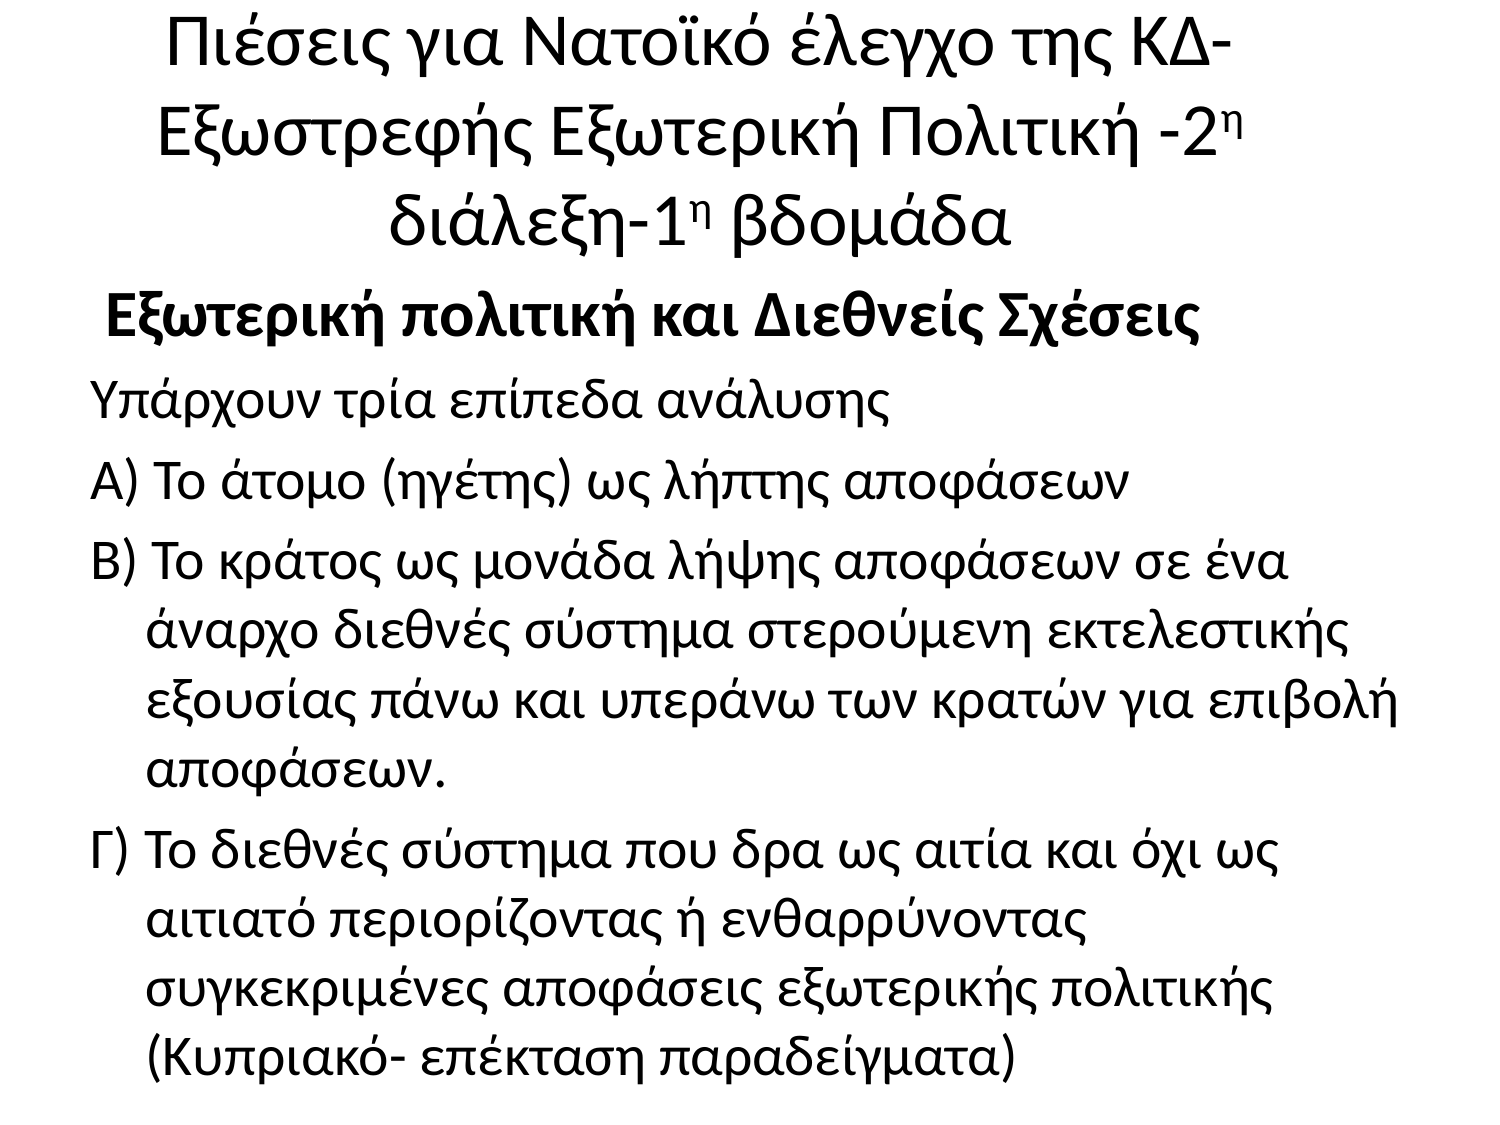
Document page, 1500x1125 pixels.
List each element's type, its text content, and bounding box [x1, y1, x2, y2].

title Πιέσεις για Νατοϊκό έλεγχο της ΚΔ-Εξωστρεφής Εξωτερική Πολιτική -2η διάλεξη-1η βδομάδα [24, 0, 1375, 250]
list Εξωτερική πολιτική και Διεθνείς Σχέσεις Υπάρχουν τρία επίπεδα ανάλυσης Α) Το άτομο (ηγέτης) ως λήπτης αποφάσεων Β) Το κράτος ως μονάδα λήψης αποφάσεων σε ένα άναρχο διεθνές σύστημα στερούμενη εκτελεστικής εξουσίας πάνω και υπεράνω των κρατών για επιβολή αποφάσεων. Γ) Το διεθνές σύστημα που δρα ως αιτία και όχι ως αιτιατό περιορίζοντας ή ενθαρρύνοντας συγκεκριμένες αποφάσεις εξωτερικής πολιτικής (Κυπριακό- επέκταση παραδείγματα) [75, 262, 1425, 1100]
